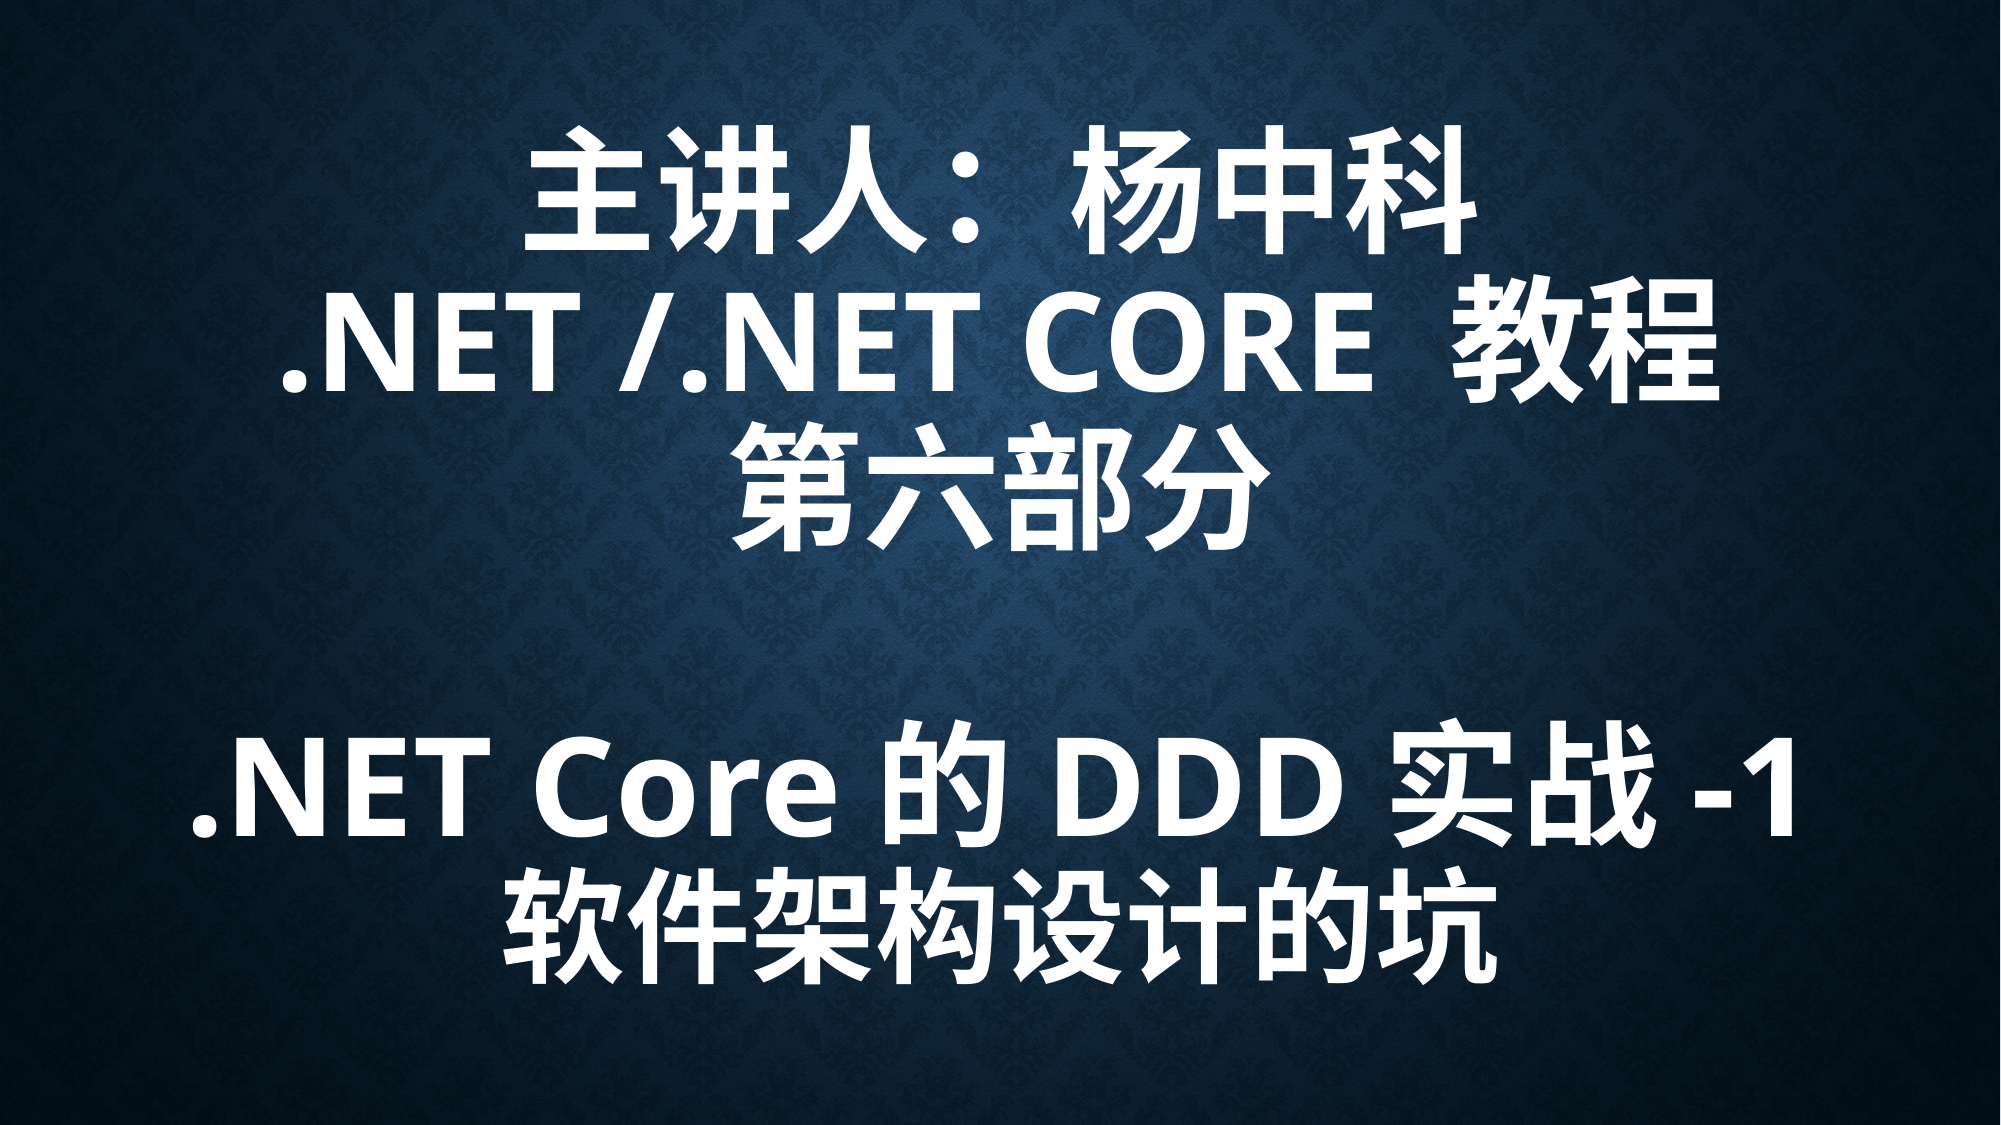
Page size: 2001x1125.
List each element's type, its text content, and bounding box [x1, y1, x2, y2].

title 主讲人：杨中科 .NET /.NET Core 教程 第六部分 .NET Core的DDD实战-1 软件架构设计的坑 [55, 52, 1945, 1073]
